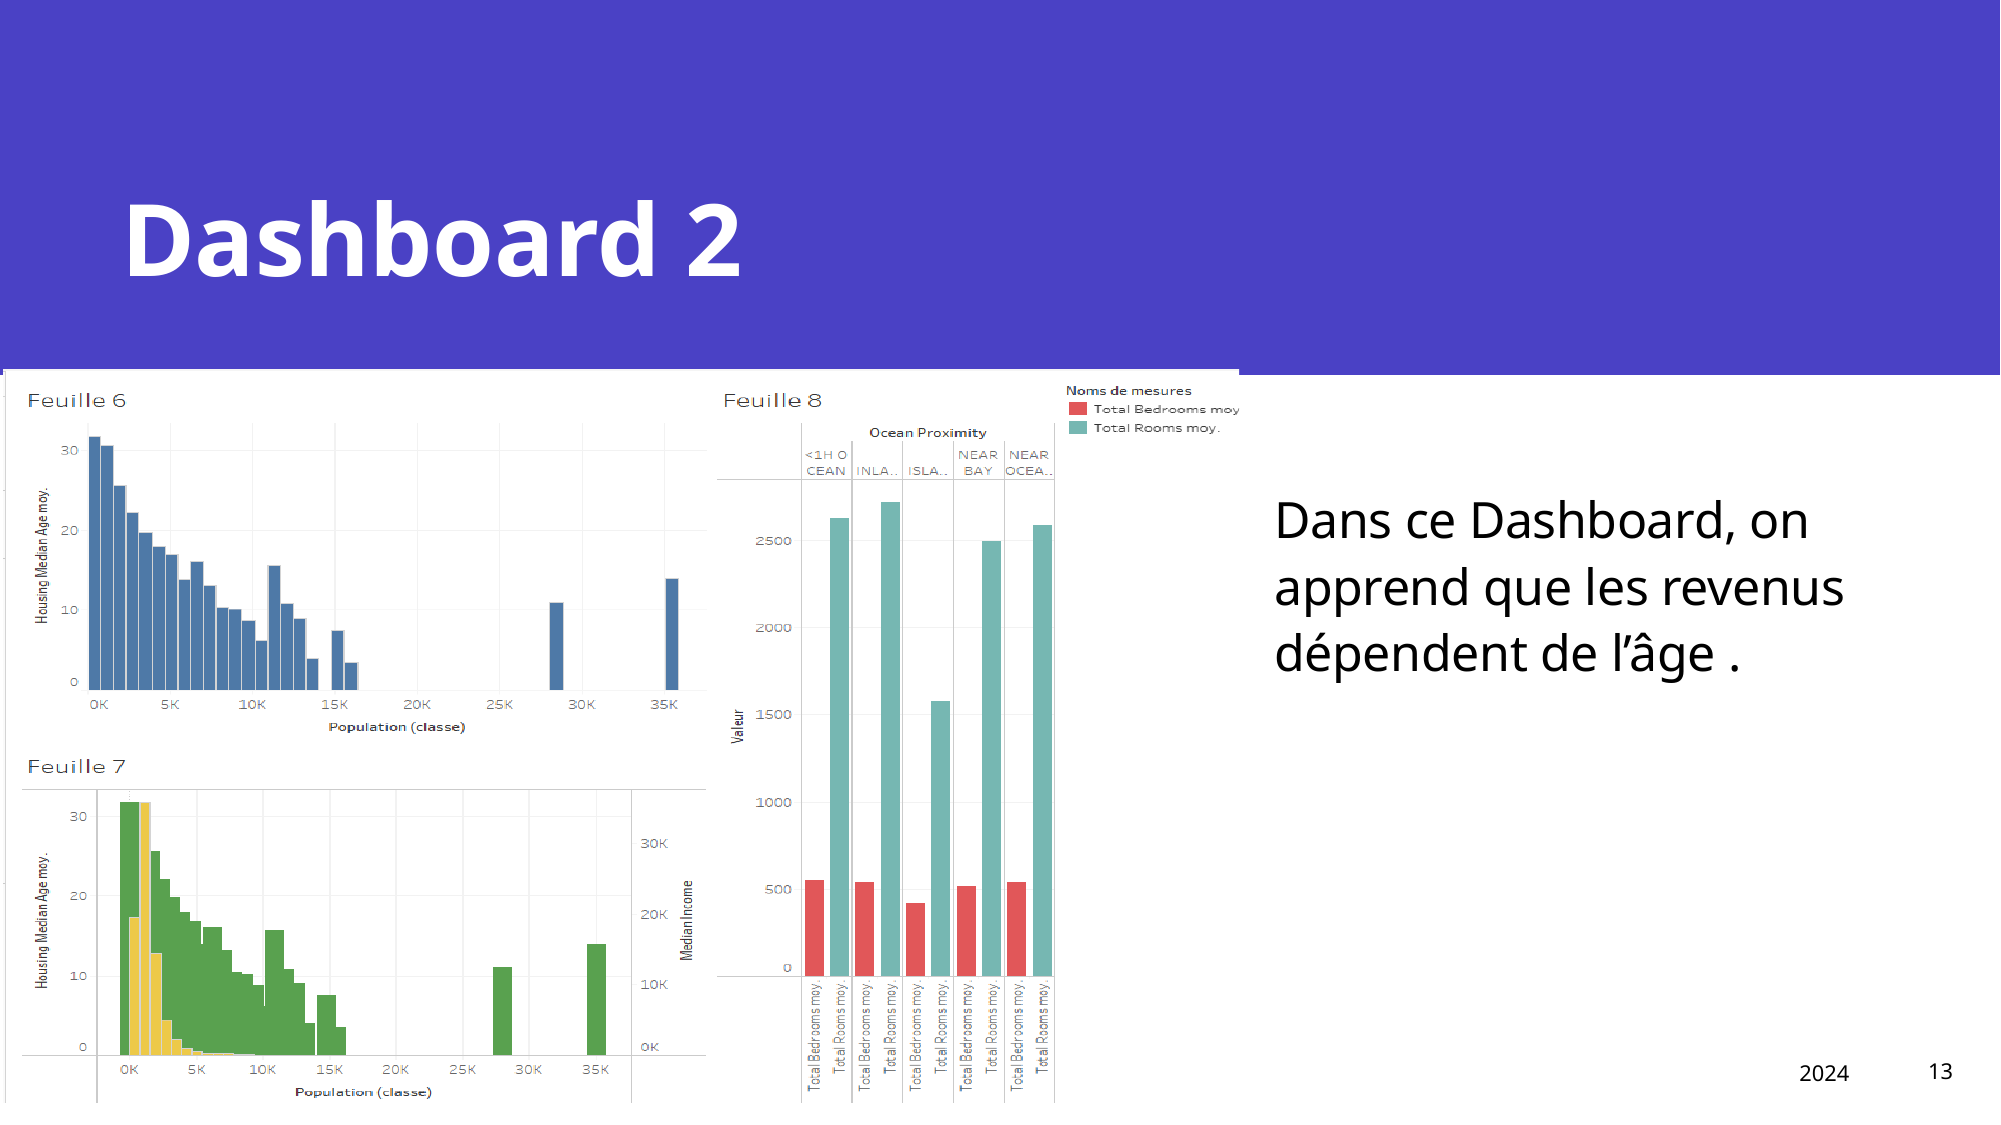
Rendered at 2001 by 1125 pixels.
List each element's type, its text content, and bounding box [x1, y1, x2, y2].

title Dashboard 2 [106, 59, 1669, 307]
picture [0, 352, 1240, 1103]
slide_number 2024 [1240, 1042, 1864, 1103]
list Dans ce Dashboard, on apprend que les revenus dépendent de l’âge . [1259, 475, 1875, 1015]
slide_number 13 [1864, 1042, 1968, 1103]
